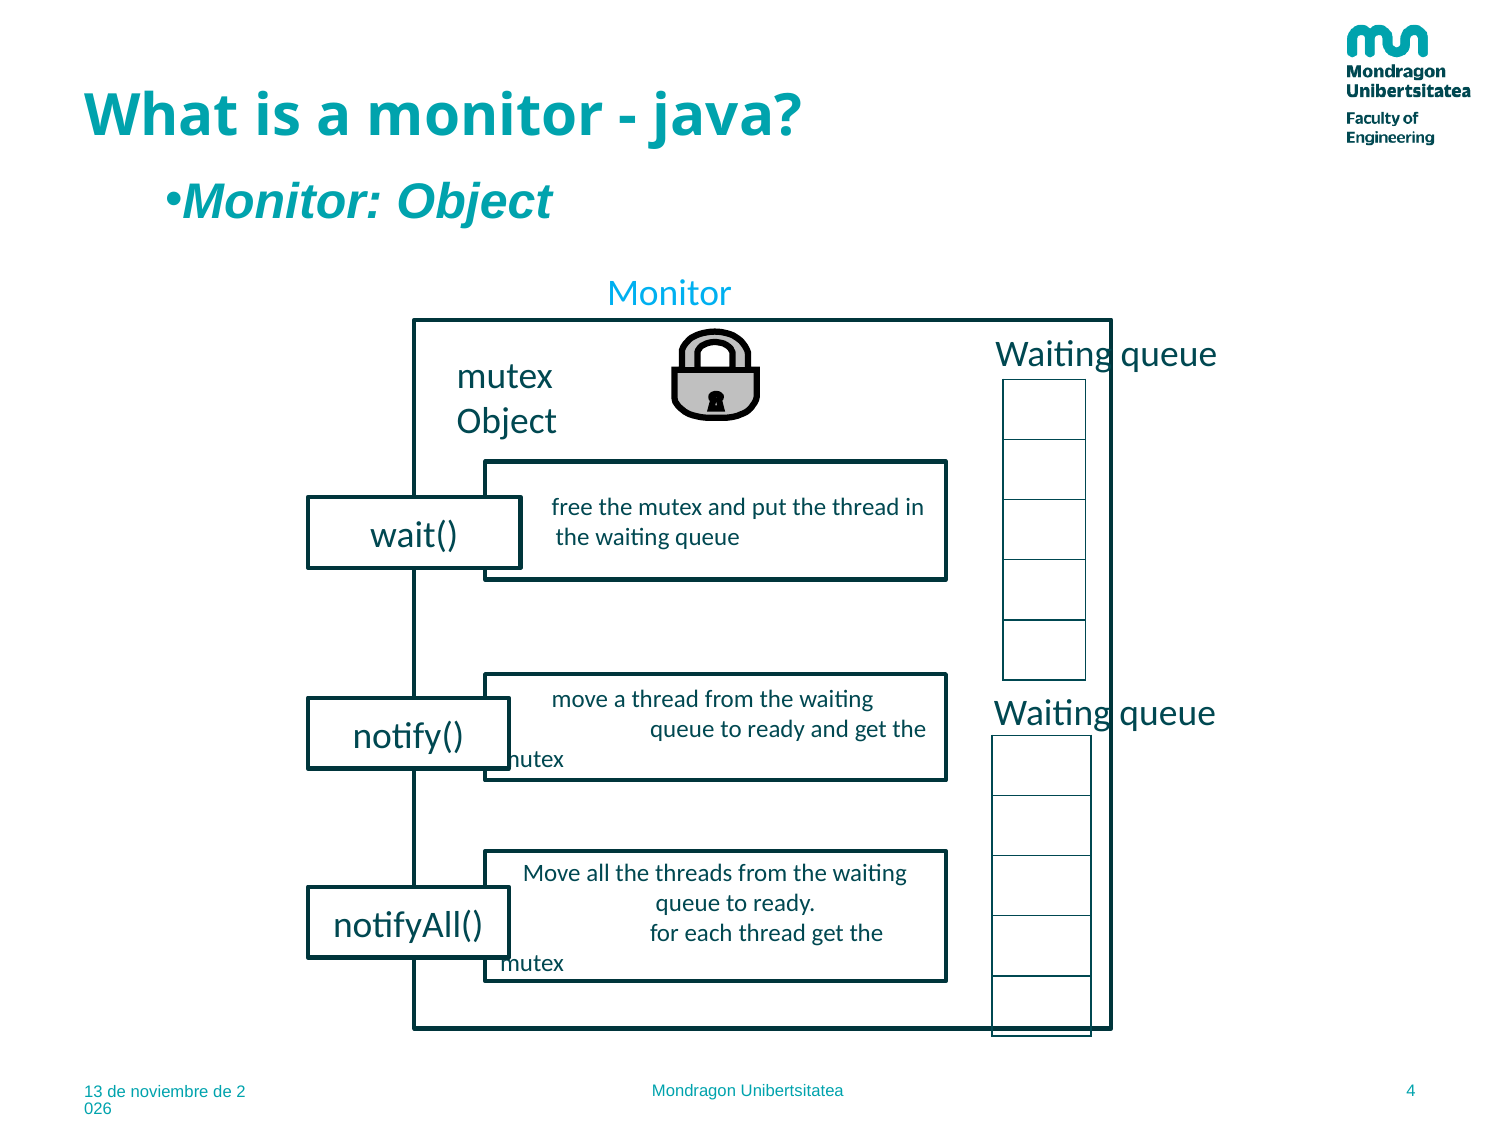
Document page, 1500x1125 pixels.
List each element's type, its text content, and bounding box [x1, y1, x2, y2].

table_cell [1004, 621, 1085, 679]
table_header [1004, 381, 1085, 439]
text_box Monitor: Object [150, 145, 1462, 252]
table_header [993, 741, 1090, 795]
text_box wait() [306, 495, 523, 570]
text_box [674, 331, 757, 418]
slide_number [69, 1060, 263, 1121]
table_cell [1004, 560, 1085, 619]
table_cell [993, 796, 1090, 855]
text_box notifyAll() [306, 885, 511, 960]
text_box free the mutex and put the thread in th the waiting queue [483, 459, 948, 582]
title What is a monitor - java? [69, 77, 1327, 148]
footer Mondragon Unibertsitatea [356, 1059, 1140, 1120]
text_box Waiting queue [979, 680, 1266, 741]
picture [1319, 0, 1500, 170]
text_box Monitor [592, 260, 748, 321]
text_box [412, 318, 1113, 1031]
slide_number 4 [1248, 1059, 1431, 1120]
table_cell [993, 916, 1090, 975]
table_cell [1004, 500, 1085, 559]
text_box mutex Object [441, 343, 643, 449]
text_box Move all the threads from the waiting queue to ready. for each thread get the mutex [483, 849, 948, 983]
text_box Waiting queue [980, 321, 1233, 381]
text_box notify() [306, 696, 511, 771]
text_box move a thread from the waiting queue to ready and get the mutex [483, 672, 948, 782]
table_cell [1004, 440, 1085, 499]
table_cell [993, 856, 1090, 915]
table_cell [993, 977, 1090, 1035]
